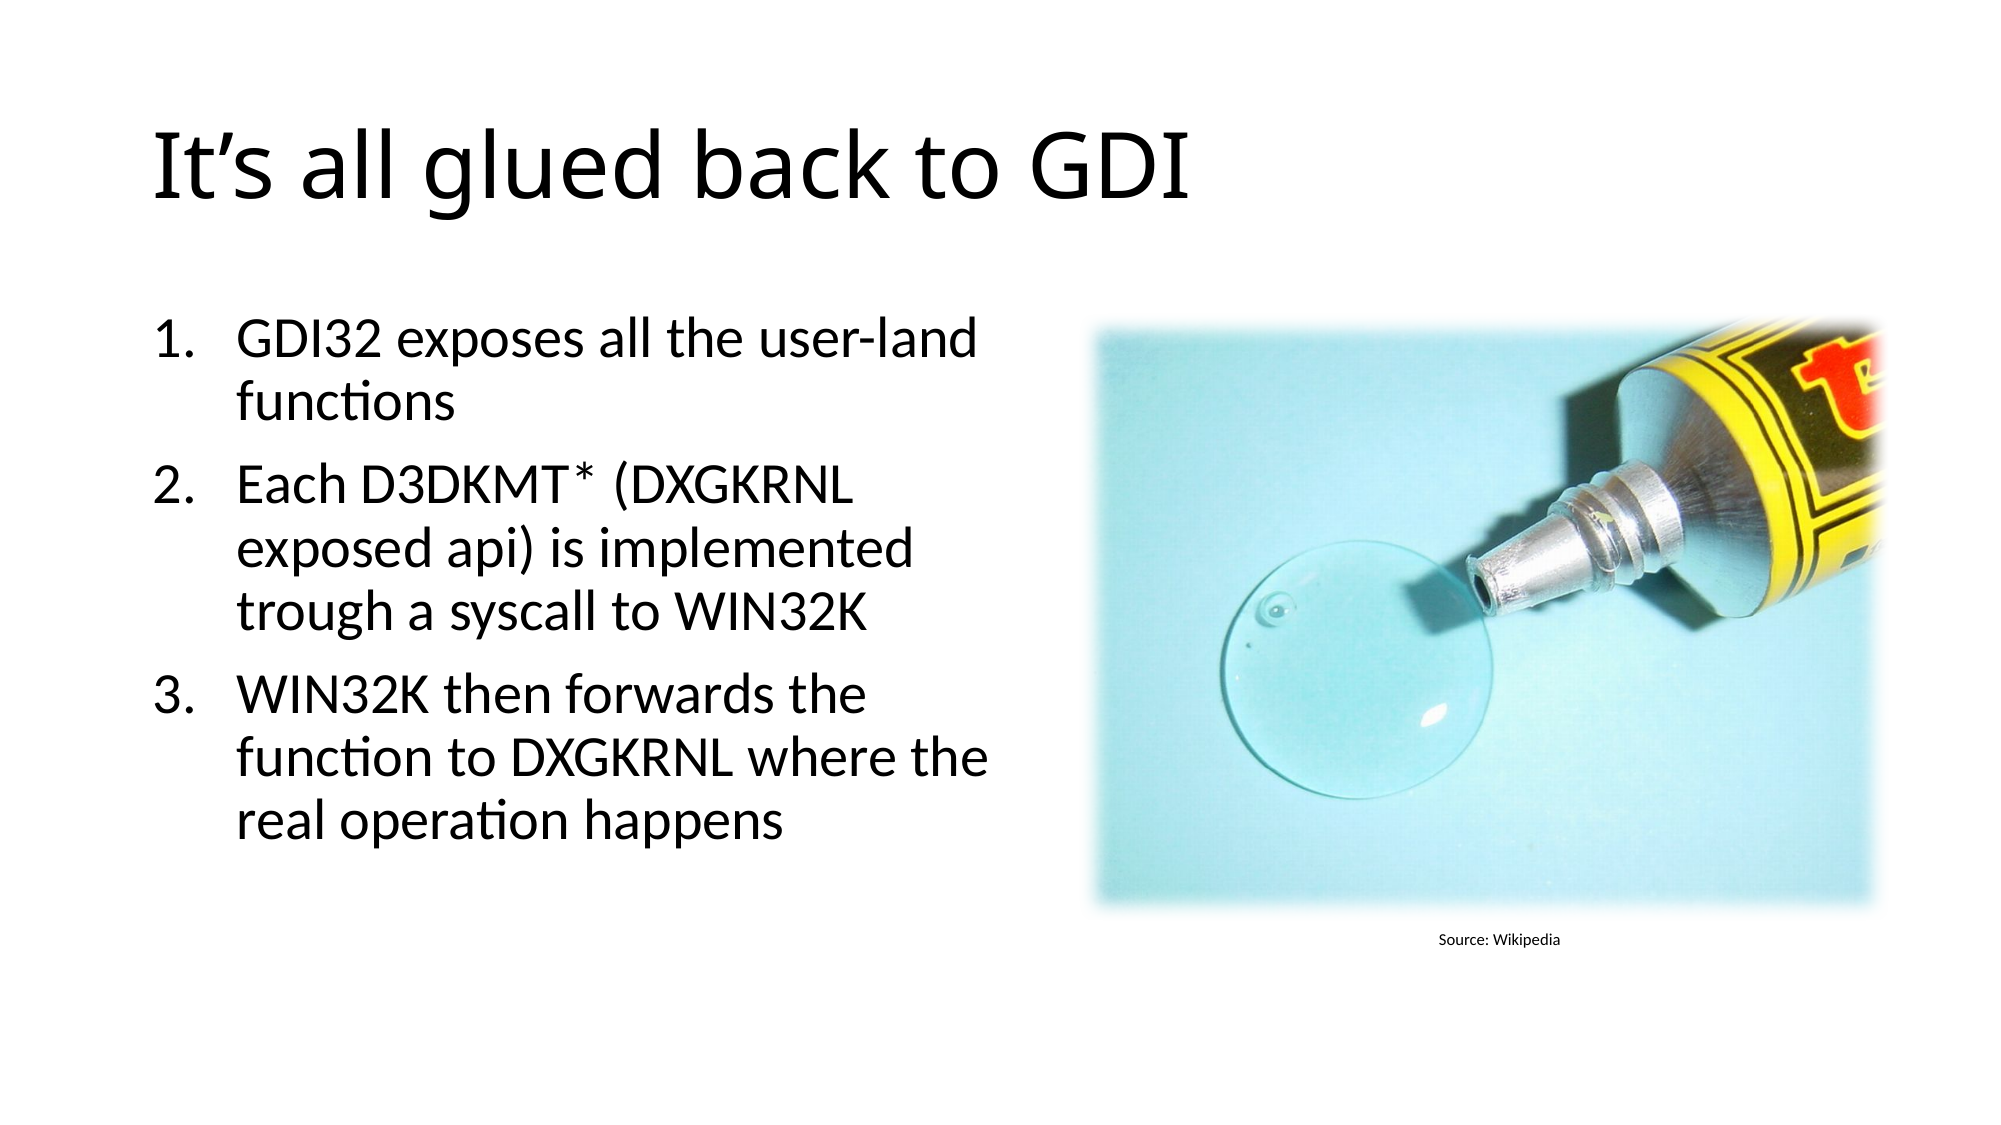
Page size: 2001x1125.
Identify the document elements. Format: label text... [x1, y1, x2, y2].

list GDI32 exposes all the user-land functions Each D3DKMT* (DXGKRNL exposed api) is implemented trough a syscall to WIN32K WIN32K then forwards the function to DXGKRNL where the real operation happens [137, 299, 1013, 1014]
text_box Source: Wikipedia [1424, 921, 1785, 957]
title It’s all glued back to GDI [137, 59, 1863, 278]
picture [1079, 313, 1889, 921]
